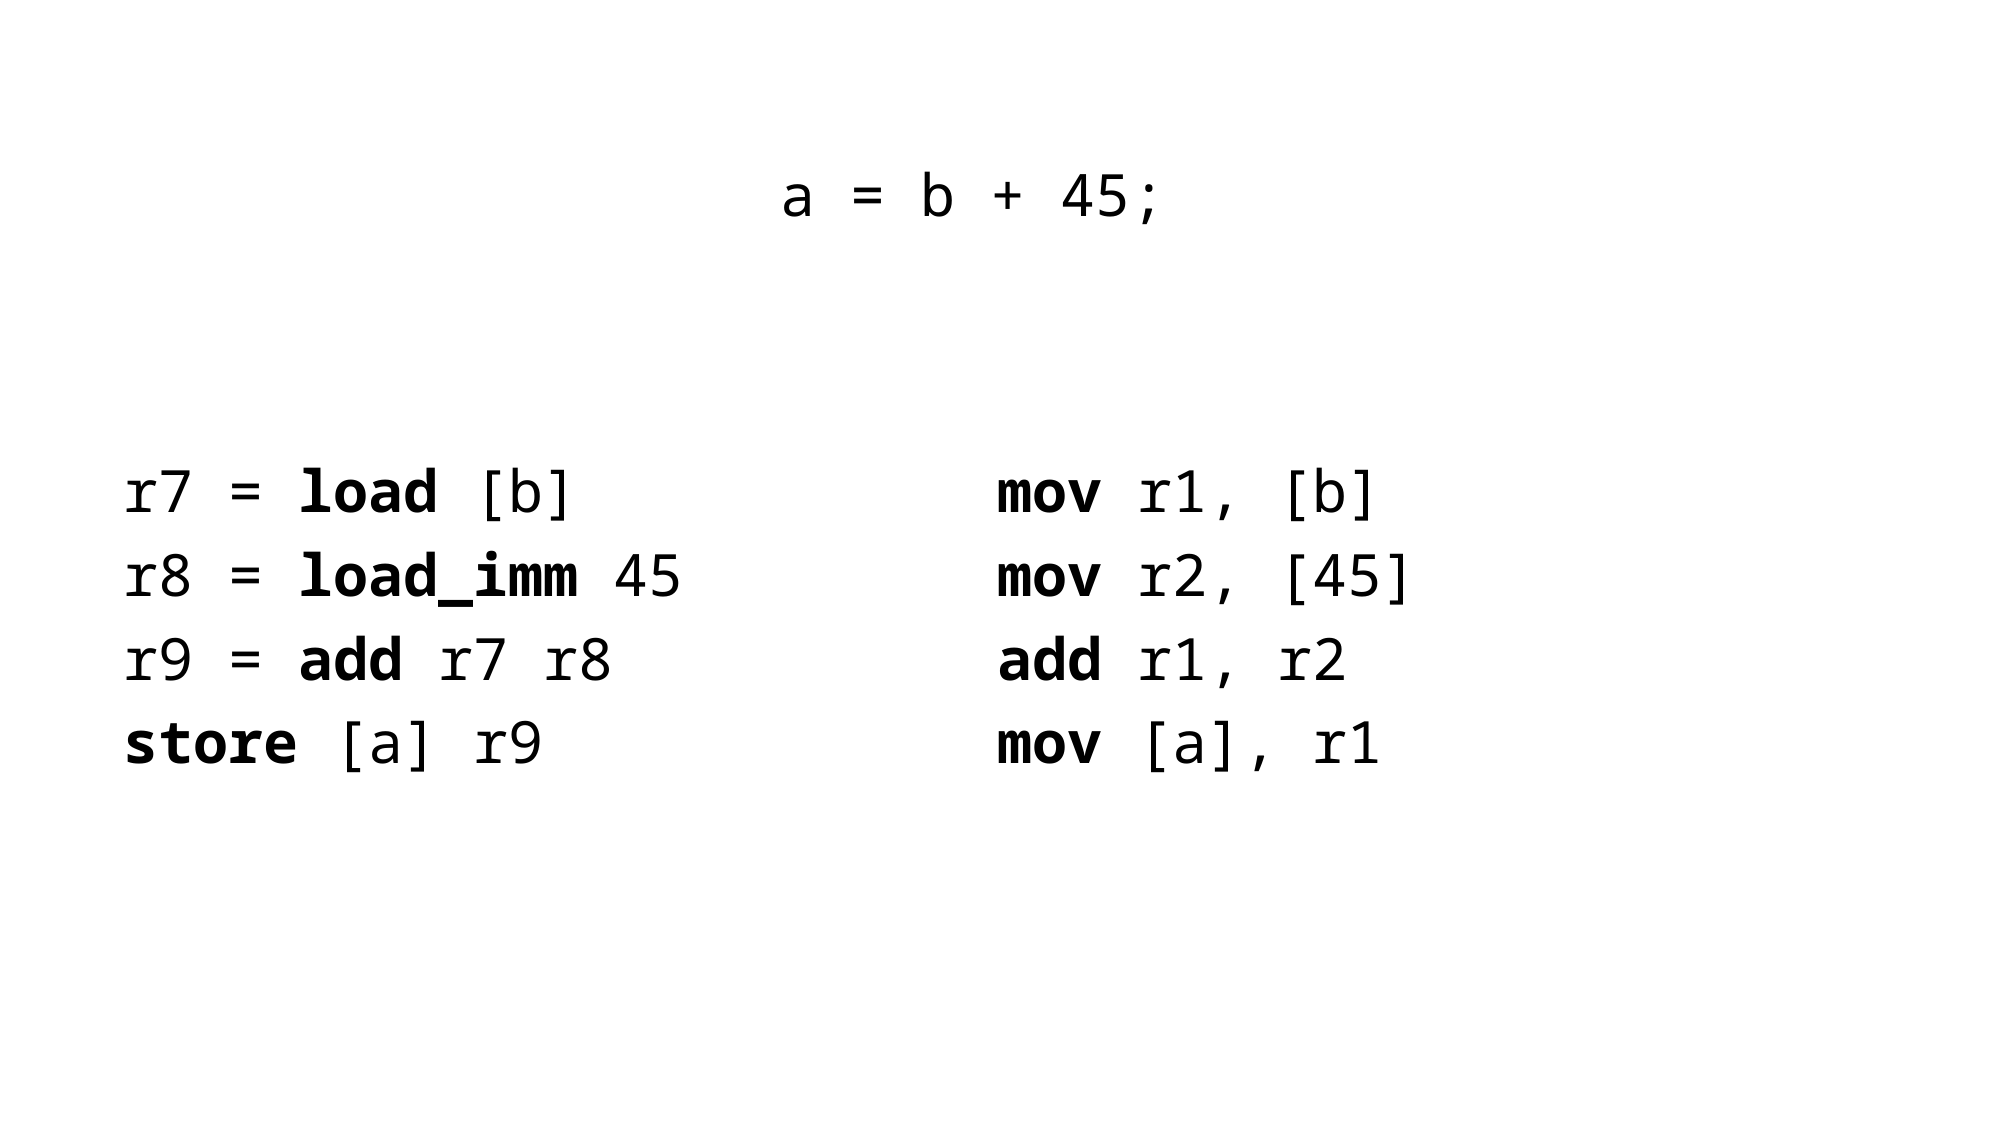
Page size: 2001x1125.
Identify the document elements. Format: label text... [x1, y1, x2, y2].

text_box r7 = load [b] r8 = load_imm 45 r9 = add r7 r8 store [a] r9 mov r1, [b] mov r2, [45] add r1, r2 mov [a], r1 [108, 454, 1888, 1039]
list a = b + 45; [83, 158, 1863, 1014]
